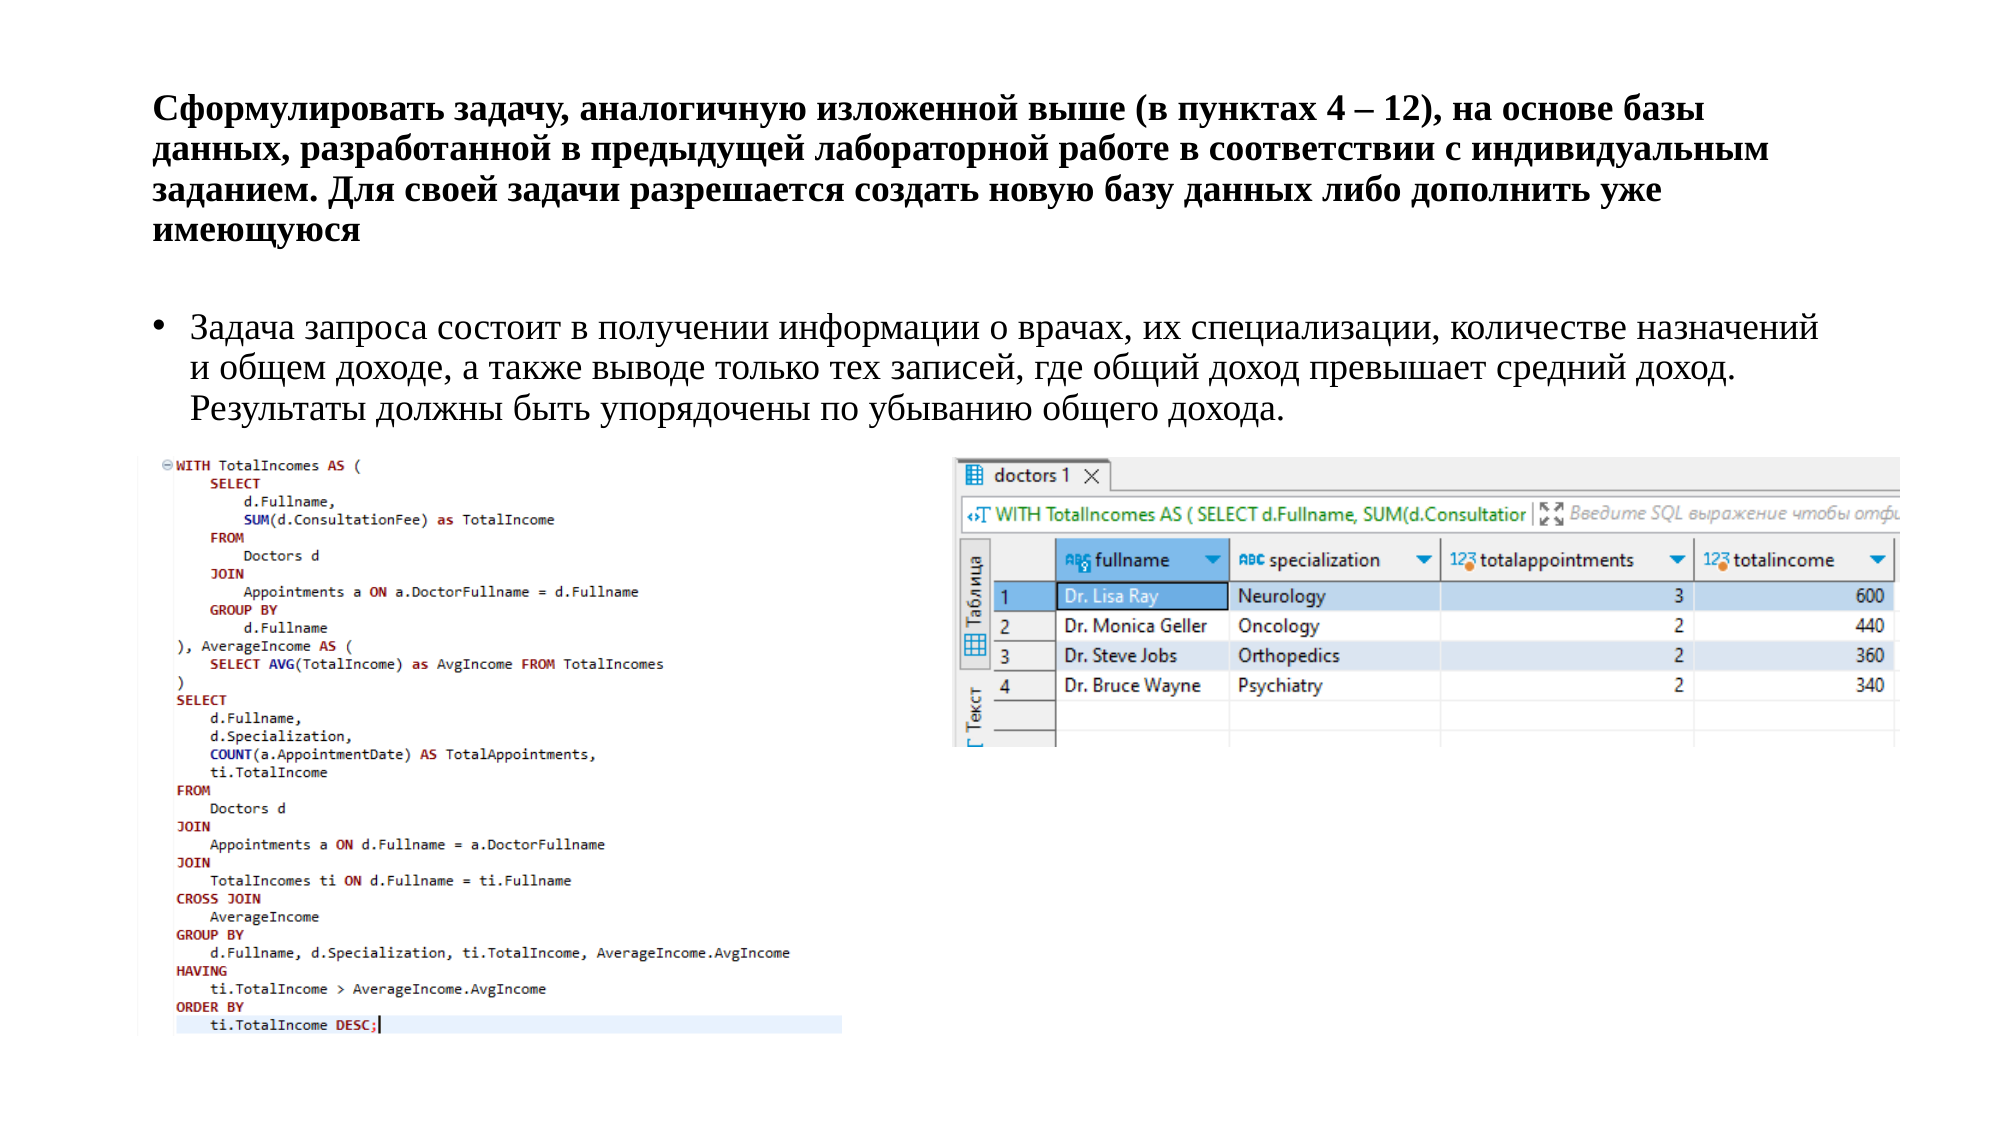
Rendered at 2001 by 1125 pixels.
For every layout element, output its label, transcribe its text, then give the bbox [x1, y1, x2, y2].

picture [137, 456, 842, 1036]
picture [952, 457, 1900, 747]
list Задача запроса состоит в получении информации о врачах, их специализации, количестве назначений и общем доходе, а также выводе только тех записей, где общий доход превышает средний доход. Результаты должны быть упорядочены по убыванию общего дохода. [137, 299, 1863, 1014]
title Сформулировать задачу, аналогичную изложенной выше (в пунктах 4 – 12), на основе базы данных, разработанной в предыдущей лабораторной работе в соответствии с индивидуальным заданием. Для своей задачи разрешается создать новую базу данных либо дополнить уже имеющуюся [137, 59, 1863, 278]
